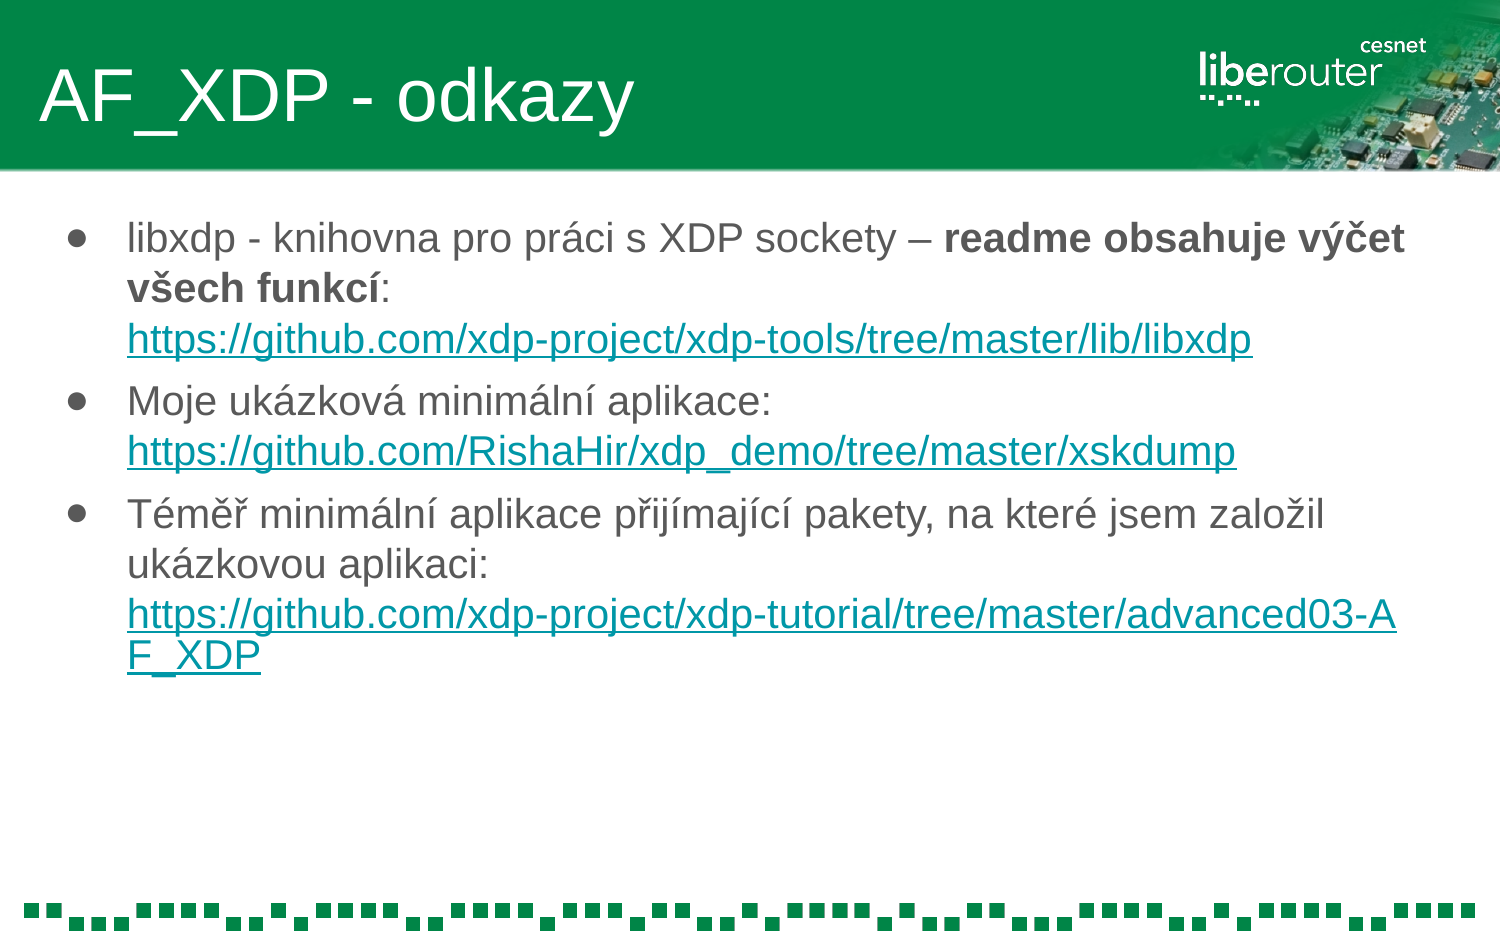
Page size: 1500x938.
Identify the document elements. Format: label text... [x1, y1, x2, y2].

picture [24, 903, 1475, 931]
list libxdp - knihovna pro práci s XDP sockety – readme obsahuje výčet všech funkcí: https://github.com/xdp-project/xdp-tools/tree/master/lib/libxdp Moje ukázková minimální aplikace: https://github.com/RishaHir/xdp_demo/tree/master/xskdump Téměř minimální aplikace přijímající pakety, na které jsem založil ukázkovou aplikaci: https://github.com/xdp-project/xdp-tutorial/tree/master/advanced03-AF_XDP [36, 196, 1435, 765]
title AF_XDP - odkazy [24, 31, 1129, 145]
picture [0, 0, 1500, 172]
